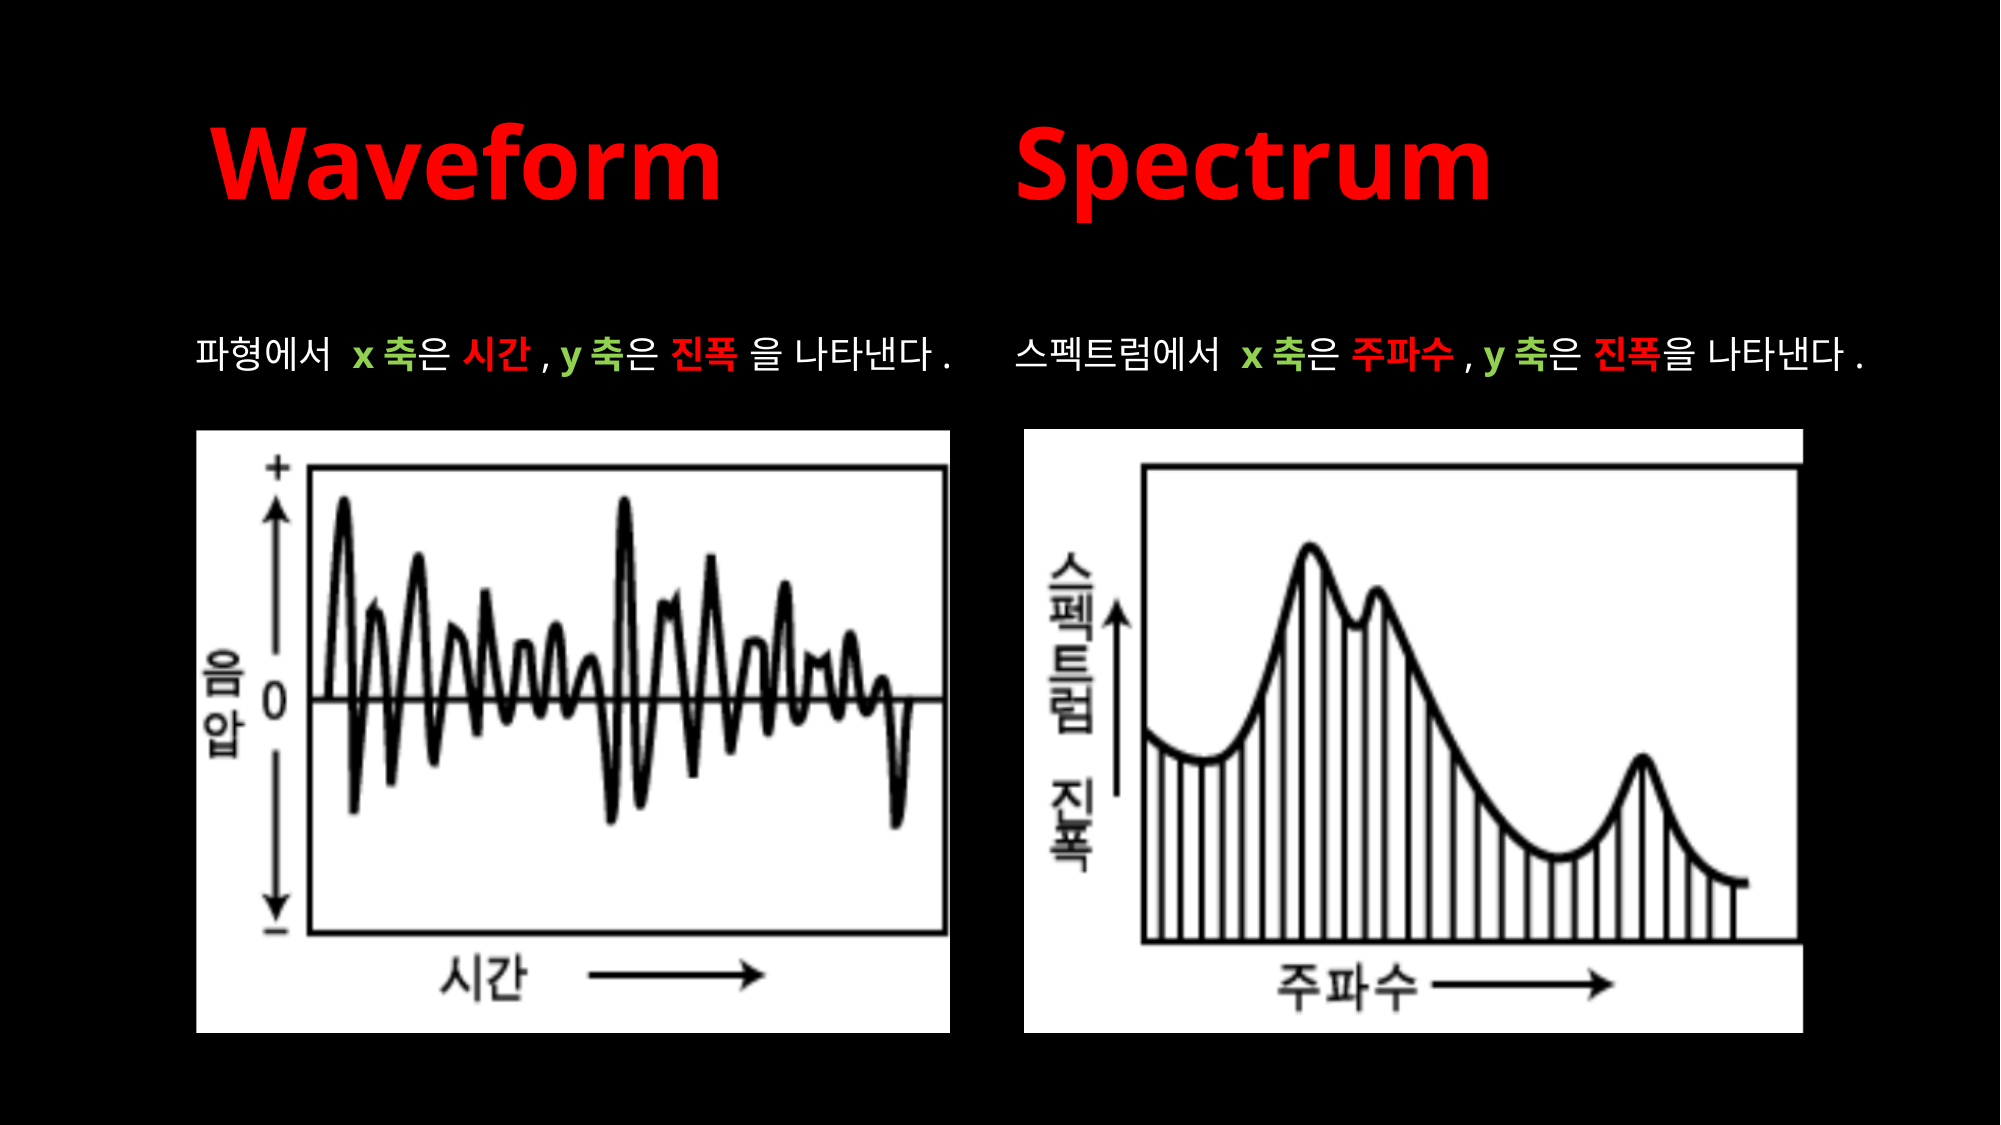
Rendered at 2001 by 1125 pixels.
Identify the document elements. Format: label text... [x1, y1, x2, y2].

picture [1024, 429, 1805, 1033]
text_box Waveform [195, 92, 999, 227]
text_box Spectrum [999, 92, 1805, 227]
picture [195, 429, 950, 1033]
list 파형에서 x축은 시간, y축은 진폭 을 나타낸다. [180, 328, 999, 991]
text_box 스펙트럼에서 x축은 주파수, y축은 진폭을 나타낸다. [999, 328, 1894, 991]
